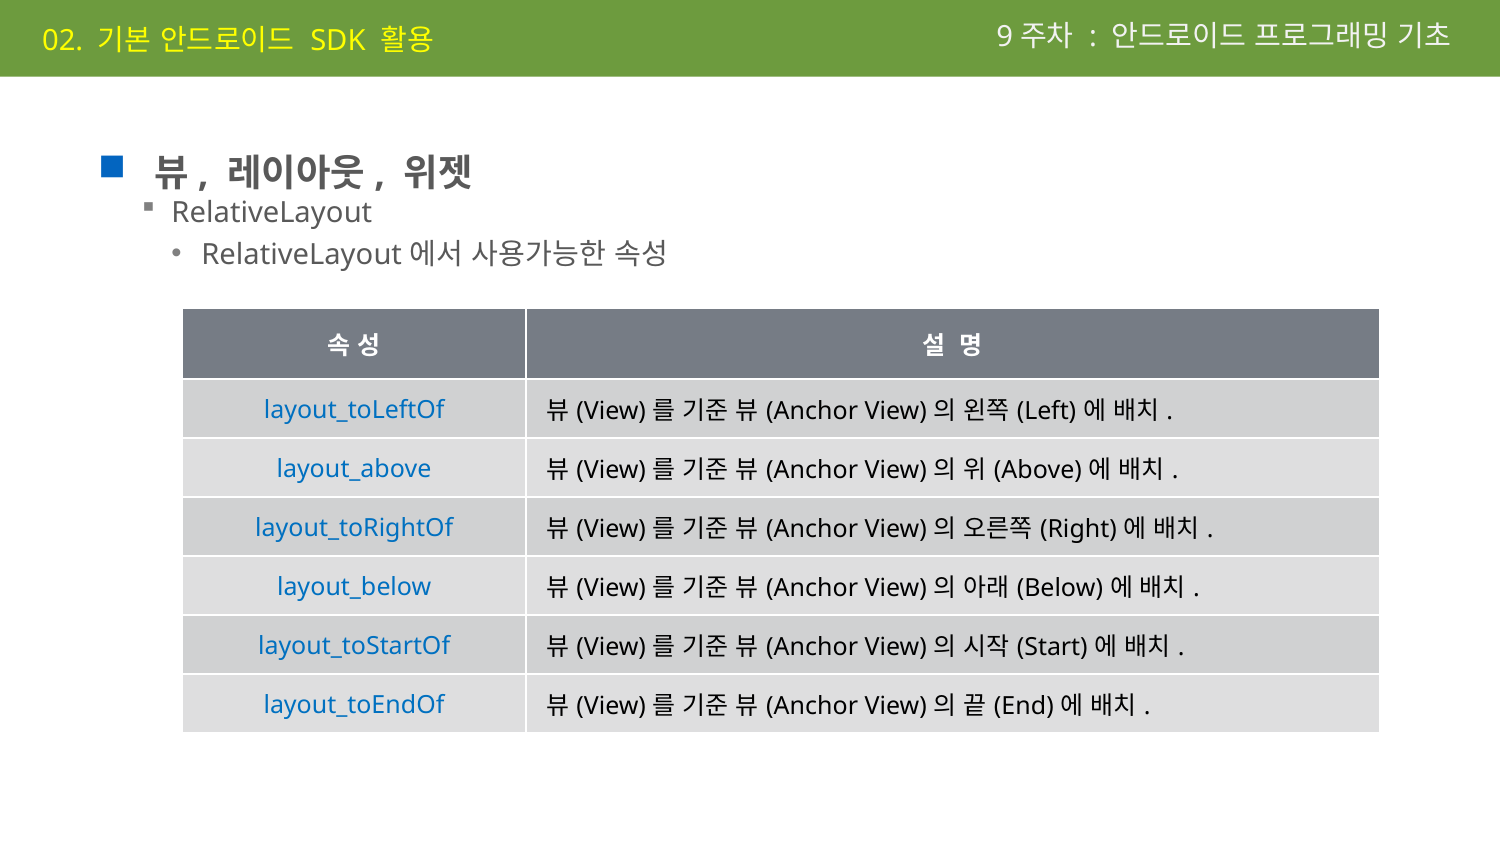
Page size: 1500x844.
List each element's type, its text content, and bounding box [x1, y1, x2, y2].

text_box 뷰, 레이아웃, 위젯 RelativeLayout RelativeLayout에서 사용가능한 속성 [83, 119, 1412, 792]
table_cell 뷰(View)를 기준 뷰(Anchor View)의 시작(Start)에 배치. [527, 616, 1379, 673]
table_cell layout_toEndOf [183, 675, 525, 732]
table_header 설 명 [527, 309, 1379, 378]
table_cell layout_below [183, 557, 525, 614]
table_cell 뷰(View)를 기준 뷰(Anchor View)의 위(Above)에 배치. [527, 439, 1379, 496]
table_cell 뷰(View)를 기준 뷰(Anchor View)의 끝(End)에 배치. [527, 675, 1379, 732]
table_cell layout_toRightOf [183, 498, 525, 555]
table_cell 뷰(View)를 기준 뷰(Anchor View)의 아래(Below)에 배치. [527, 557, 1379, 614]
table_header 속 성 [183, 309, 525, 378]
list 02. 기본 안드로이드 SDK 활용 [33, 19, 500, 67]
table_cell layout_toLeftOf [183, 380, 525, 437]
table_cell 뷰(View)를 기준 뷰(Anchor View)의 왼쪽(Left)에 배치. [527, 380, 1379, 437]
table_cell layout_toStartOf [183, 616, 525, 673]
table_cell layout_above [183, 439, 525, 496]
table_cell 뷰(View)를 기준 뷰(Anchor View)의 오른쪽(Right)에 배치. [527, 498, 1379, 555]
text_box 9주차 : 안드로이드 프로그래밍 기초 [987, 16, 1491, 61]
